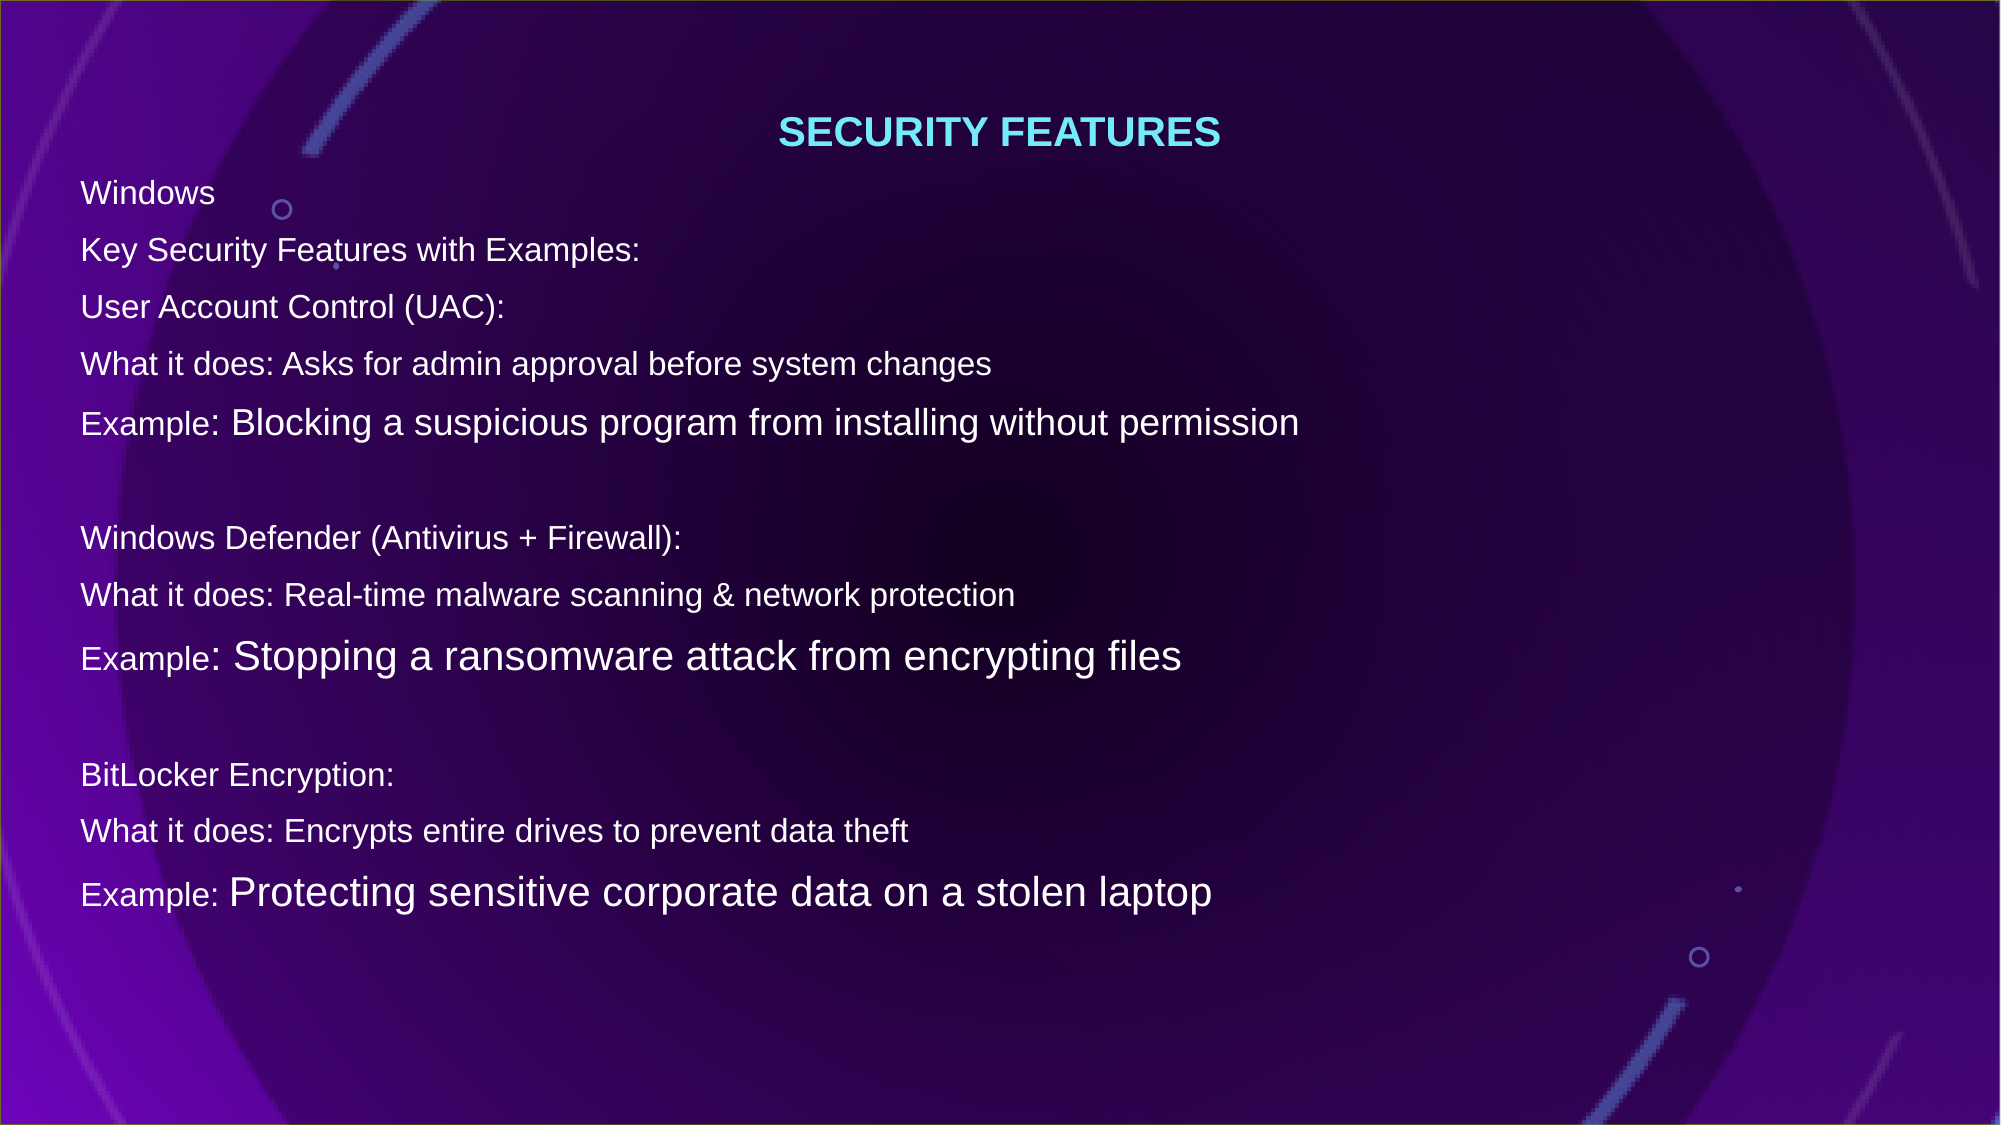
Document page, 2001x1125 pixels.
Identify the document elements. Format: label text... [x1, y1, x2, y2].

picture [0, 0, 2000, 1125]
subtitle Security Features Windows Key Security Features with Examples: User Account Control (UAC): What it does: Asks for admin approval before system changes Example: Blocking a suspicious program from installing without permission Windows Defender (Antivirus + Firewall): What it does: Real-time malware scanning & network protection Example: Stopping a ransomware attack from encrypting files BitLocker Encryption: What it does: Encrypts entire drives to prevent data theft Example: Protecting sensitive corporate data on a stolen laptop [65, 102, 1935, 1023]
